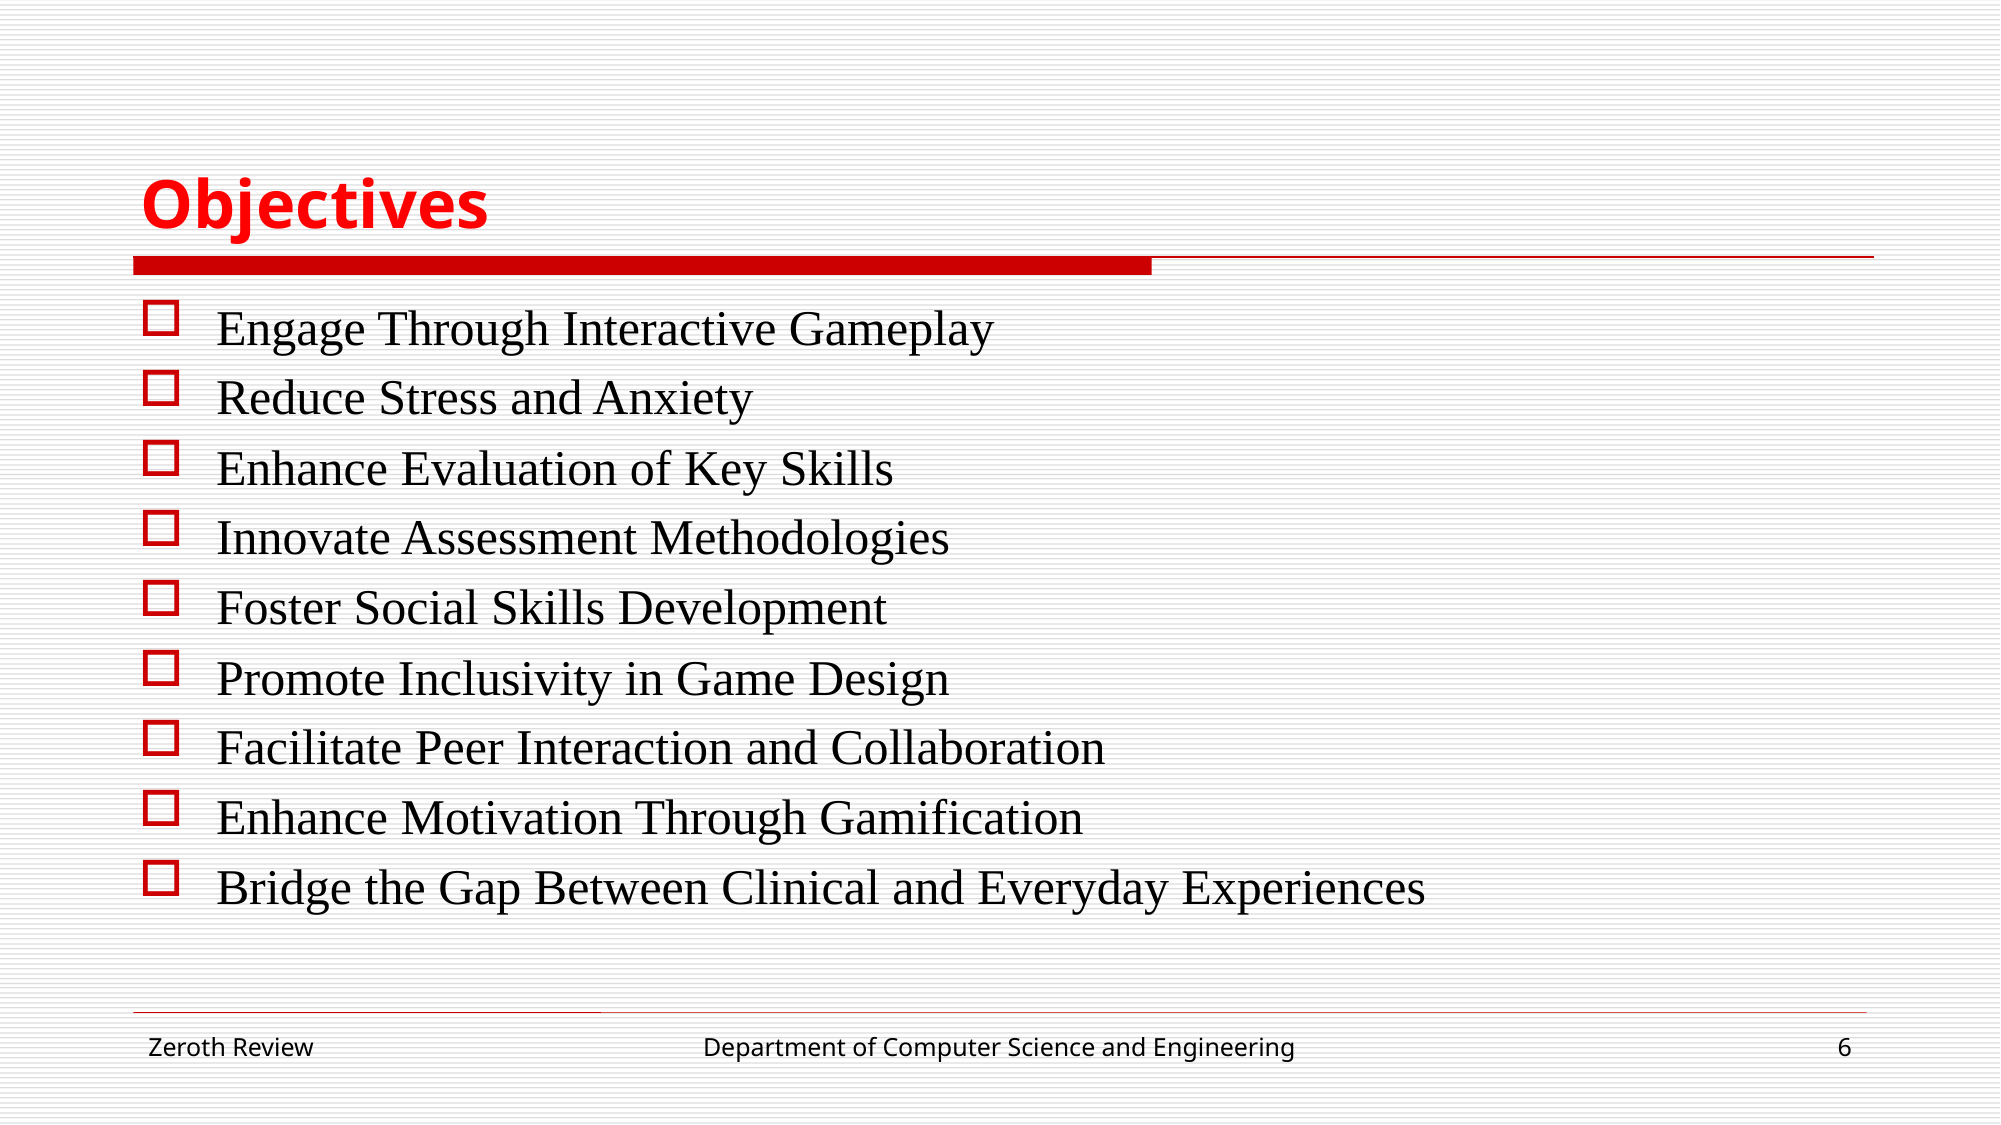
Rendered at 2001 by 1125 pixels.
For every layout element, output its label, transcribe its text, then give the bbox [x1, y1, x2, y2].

list Engage Through Interactive Gameplay Reduce Stress and Anxiety Enhance Evaluation of Key Skills Innovate Assessment Methodologies Foster Social Skills Development Promote Inclusivity in Game Design Facilitate Peer Interaction and Collaboration Enhance Motivation Through Gamification Bridge the Gap Between Clinical and Everyday Experiences [123, 287, 1874, 988]
title Objectives [125, 50, 1876, 250]
slide_number 6 [1433, 1024, 1867, 1103]
slide_number Zeroth Review [133, 1024, 567, 1103]
picture [0, 0, 2001, 1125]
footer Department of Computer Science and Engineering [683, 1024, 1317, 1103]
